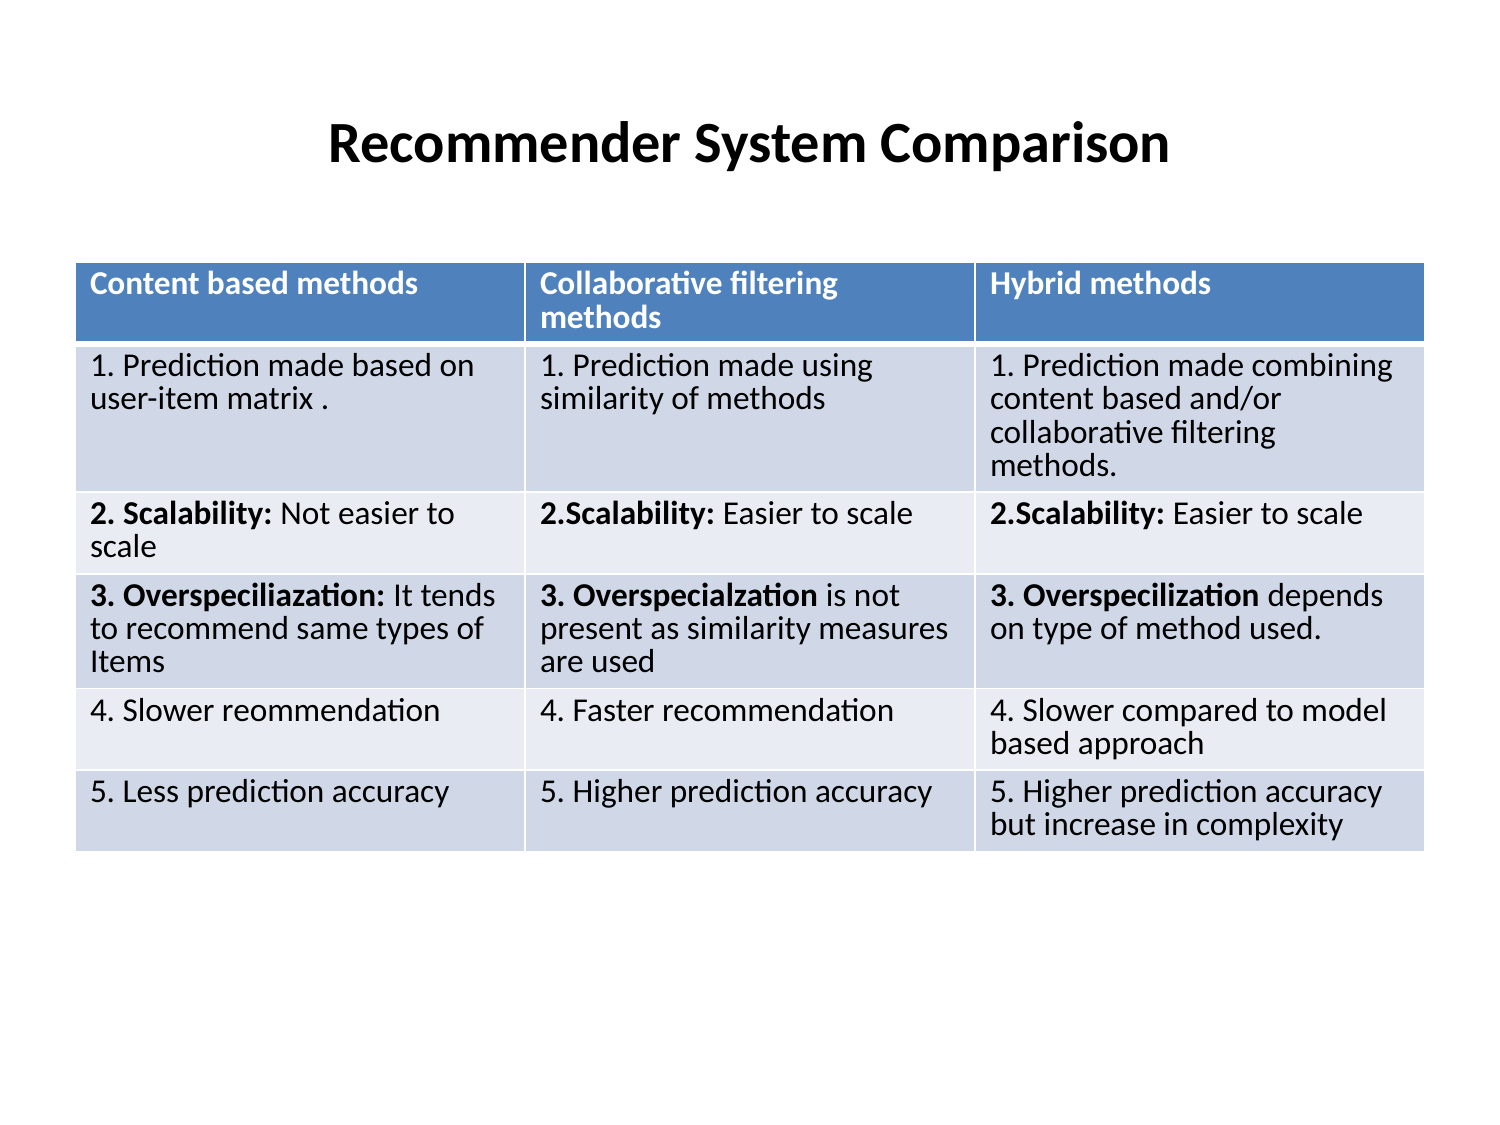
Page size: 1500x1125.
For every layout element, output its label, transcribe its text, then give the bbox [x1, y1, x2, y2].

table_cell 1. Prediction made based on user-item matrix . [76, 347, 524, 491]
table_header Hybrid methods [976, 263, 1424, 341]
table_cell 1. Prediction made using similarity of methods [526, 347, 974, 491]
table_cell 5. Higher prediction accuracy but increase in complexity [976, 771, 1424, 851]
table_header Collaborative filtering methods [526, 263, 974, 341]
table_header Content based methods [76, 263, 524, 341]
table_cell 2. Scalability: Not easier to scale [76, 493, 524, 573]
table_cell 1. Prediction made combining content based and/or collaborative filtering methods. [976, 347, 1424, 491]
table_cell 4. Slower reommendation [76, 689, 524, 769]
table_cell 2.Scalability: Easier to scale [526, 493, 974, 573]
table_cell 4. Faster recommendation [526, 689, 974, 769]
table_cell 3. Overspecialzation is not present as similarity measures are used [526, 575, 974, 688]
title Recommender System Comparison [75, 45, 1425, 233]
table_cell 3. Overspecilization depends on type of method used. [976, 575, 1424, 688]
table_cell 5. Less prediction accuracy [76, 771, 524, 851]
table_cell 4. Slower compared to model based approach [976, 689, 1424, 769]
table_cell 3. Overspeciliazation: It tends to recommend same types of Items [76, 575, 524, 688]
table_cell 2.Scalability: Easier to scale [976, 493, 1424, 573]
table_cell 5. Higher prediction accuracy [526, 771, 974, 851]
